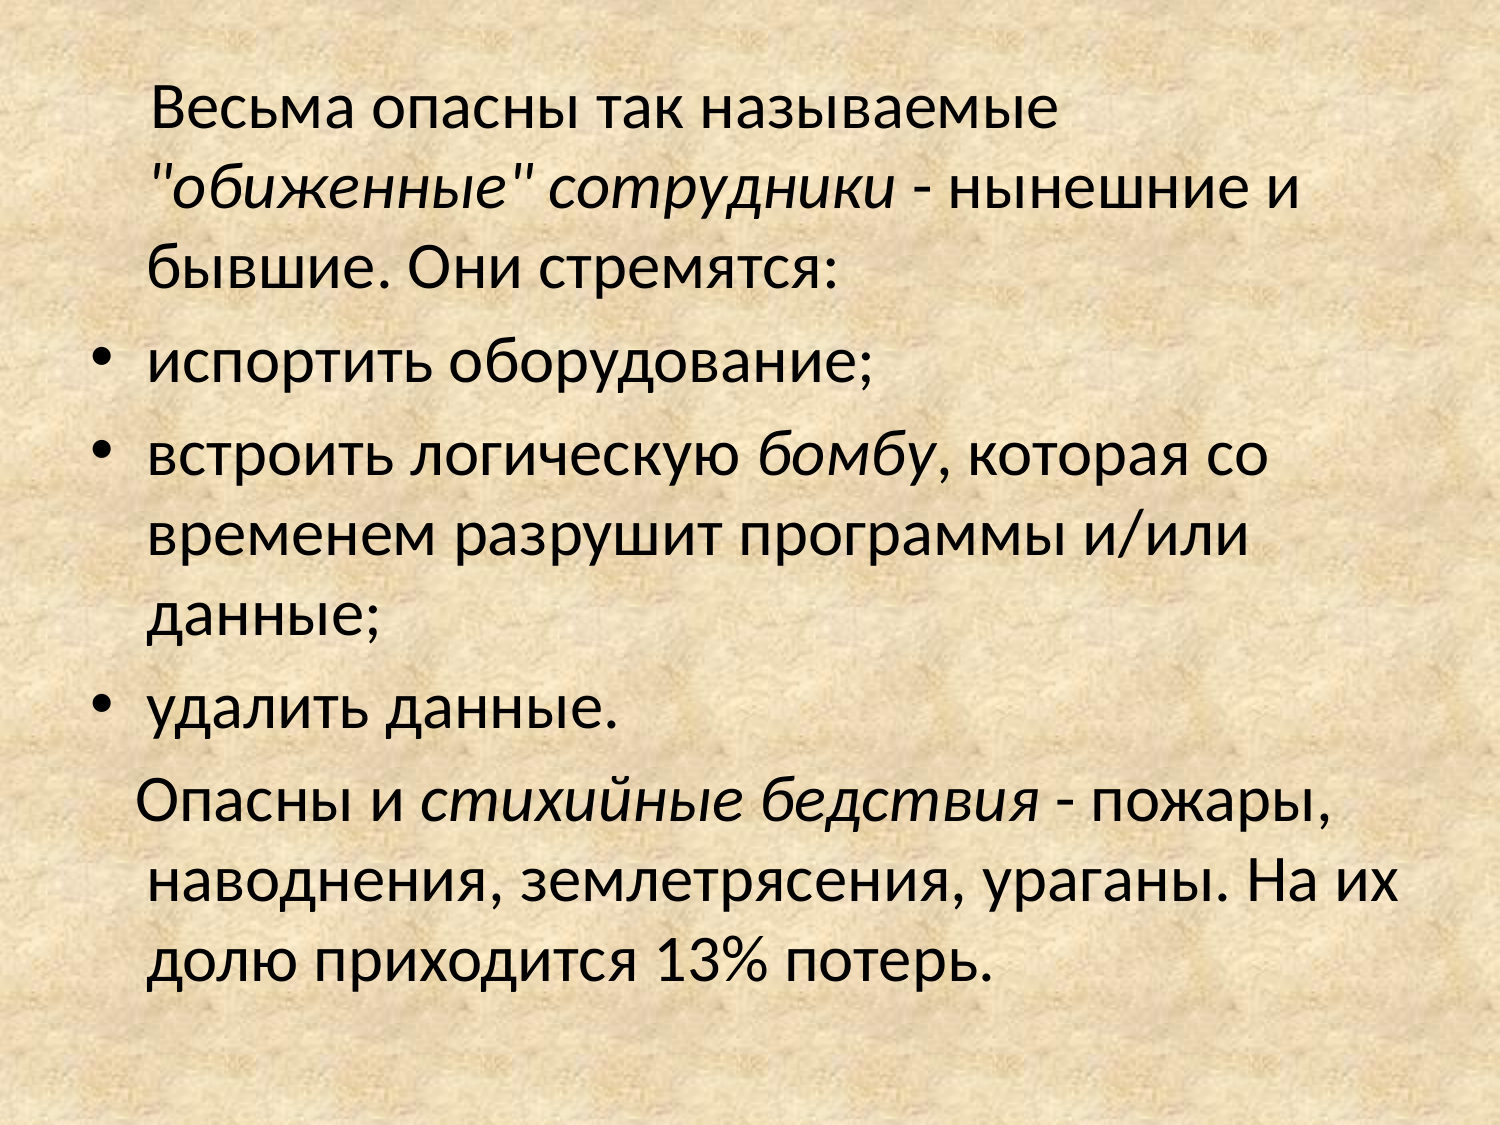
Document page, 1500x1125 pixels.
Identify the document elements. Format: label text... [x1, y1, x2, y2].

list Весьма опасны так называемые "обиженные" сотрудники - нынешние и бывшие. Они стремятся: испортить оборудование; встроить логическую бомбу, которая со временем разрушит программы и/или данные; удалить данные. Опасны и стихийные бедствия - пожары, наводнения, землетрясения, ураганы. На их долю приходится 13% потерь. [74, 54, 1426, 1125]
picture [0, 0, 1500, 1125]
